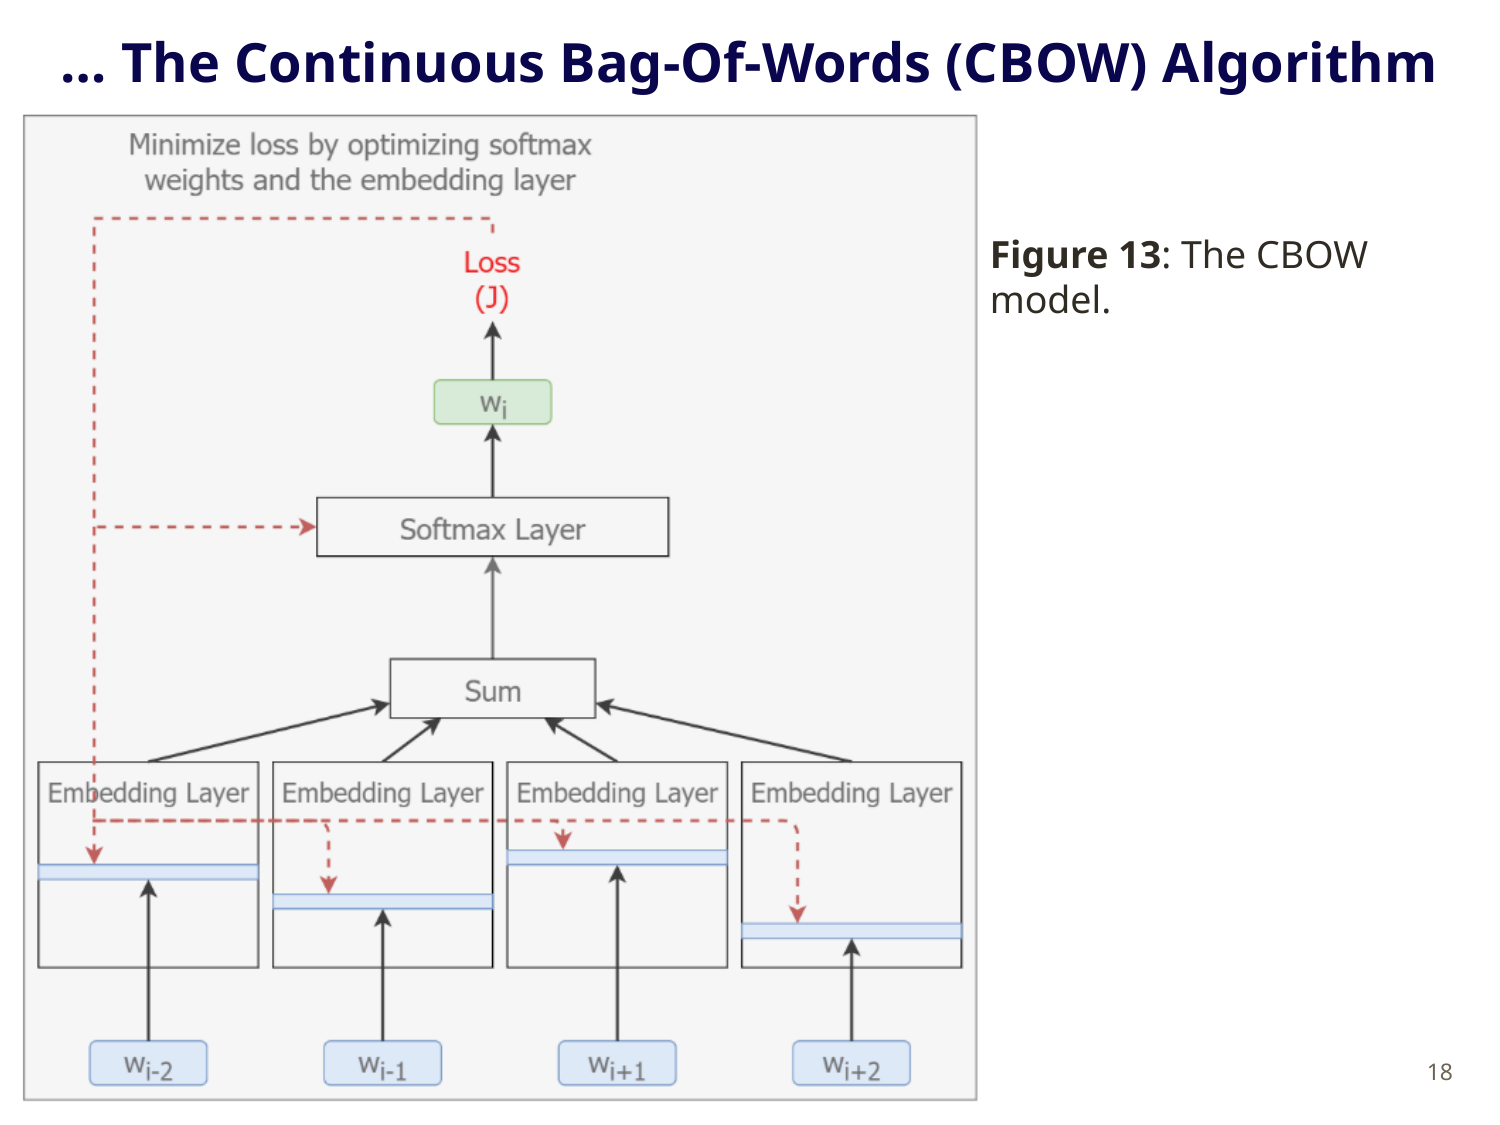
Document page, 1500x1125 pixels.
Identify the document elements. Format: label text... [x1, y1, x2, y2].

title … The Continuous Bag-Of-Words (CBOW) Algorithm [0, 11, 1500, 102]
picture [10, 103, 989, 1115]
text_box Figure 13: The CBOW model. [996, 223, 1500, 329]
slide_number 18 [1118, 1042, 1469, 1103]
